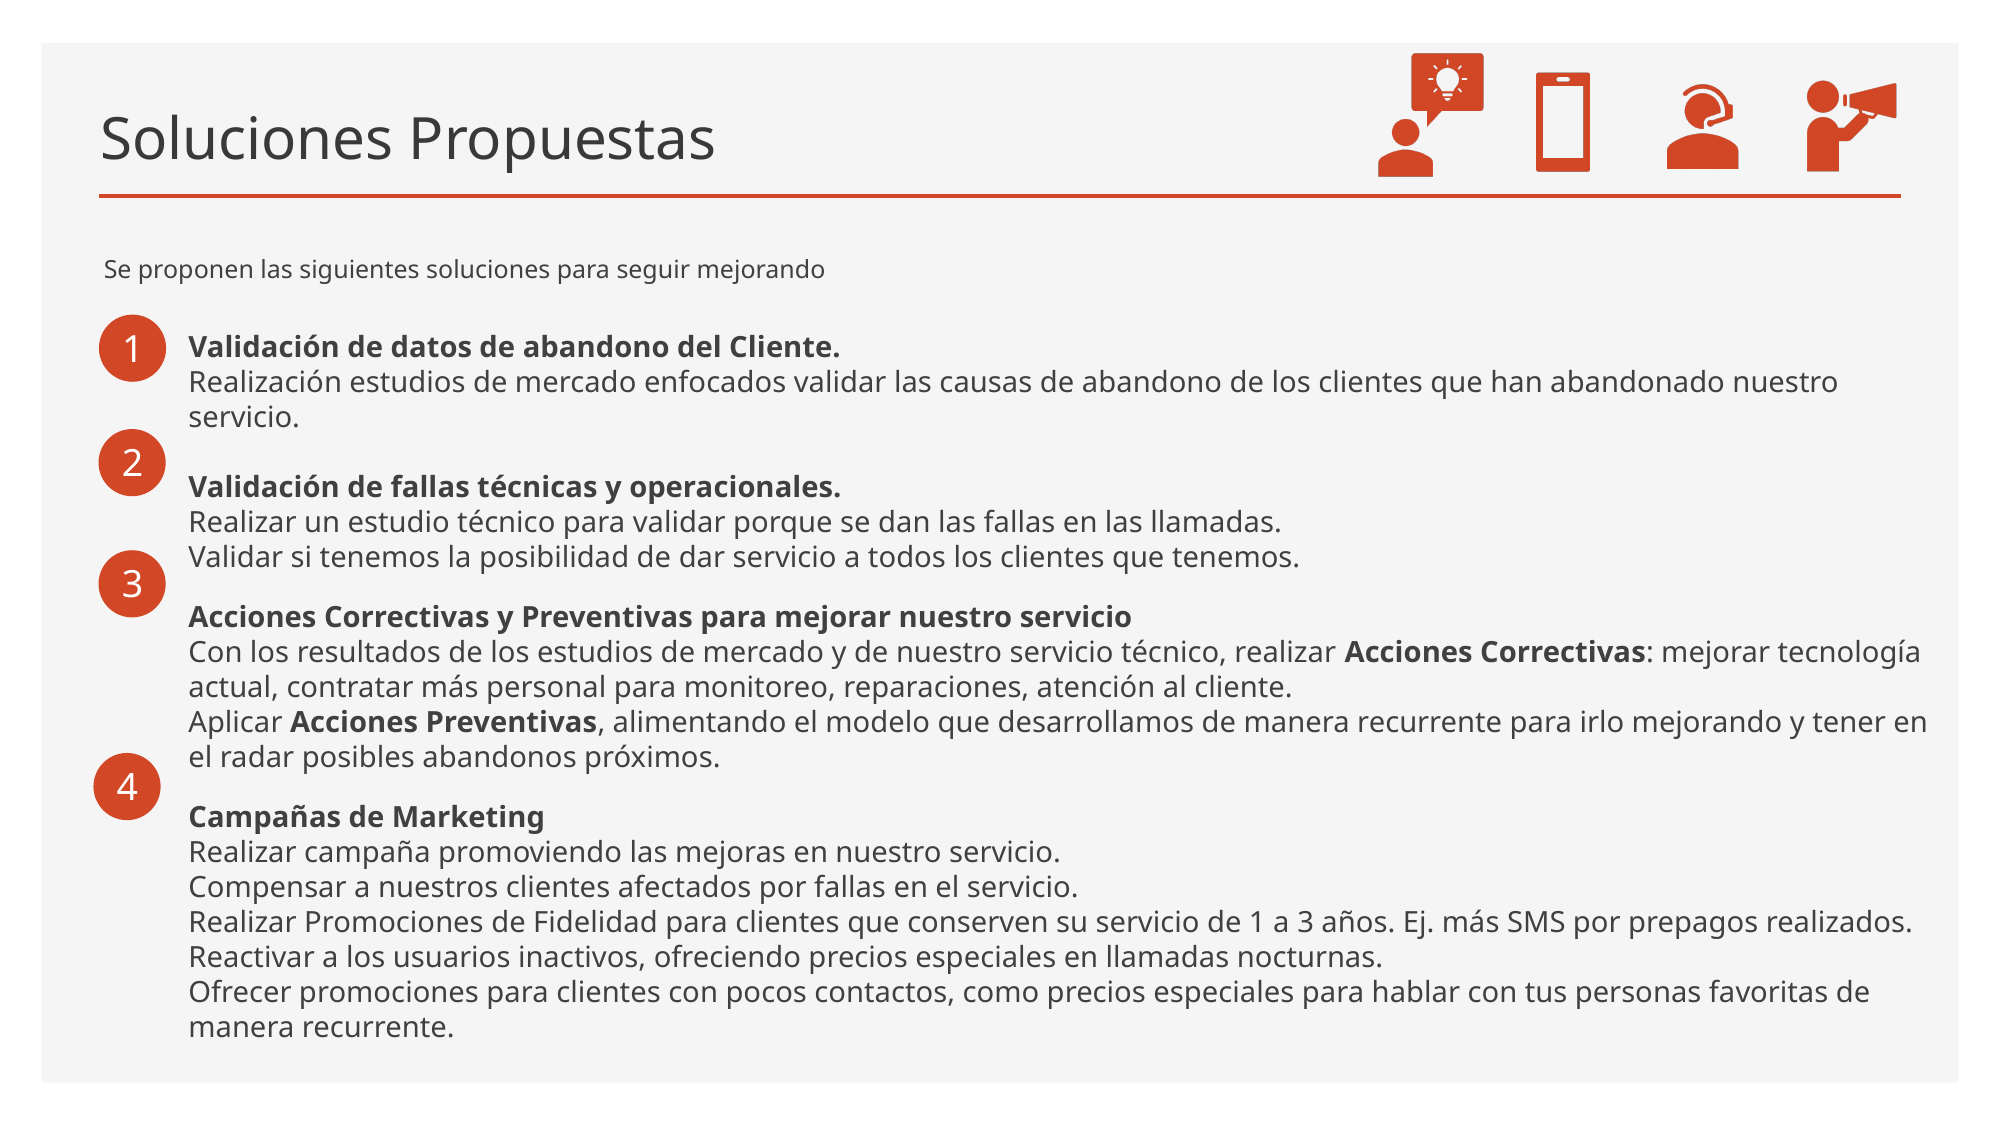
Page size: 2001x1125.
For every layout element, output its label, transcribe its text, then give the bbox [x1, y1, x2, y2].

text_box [86, 550, 179, 618]
text_box Validación de datos de abandono del Cliente. Realización estudios de mercado enfocados validar las causas de abandono de los clientes que han abandonado nuestro servicio. Validación de fallas técnicas y operacionales. Realizar un estudio técnico para validar porque se dan las fallas en las llamadas. Validar si tenemos la posibilidad de dar servicio a todos los clientes que tenemos. Acciones Correctivas y Preventivas para mejorar nuestro servicio Con los resultados de los estudios de mercado y de nuestro servicio técnico, realizar Acciones Correctivas: mejorar tecnología actual, contratar más personal para monitoreo, reparaciones, atención al cliente. Aplicar Acciones Preventivas, alimentando el modelo que desarrollamos de manera recurrente para irlo mejorando y tener en el radar posibles abandonos próximos. Campañas de Marketing Realizar campaña promoviendo las mejoras en nuestro servicio. Compensar a nuestros clientes afectados por fallas en el servicio. Realizar Promociones de Fidelidad para clientes que conserven su servicio de 1 a 3 años. Ej. más SMS por prepagos realizados. Reactivar a los usuarios inactivos, ofreciendo precios especiales en llamadas nocturnas. Ofrecer promociones para clientes con pocos contactos, como precios especiales para hablar con tus personas favoritas de manera recurrente. [173, 321, 1955, 1069]
picture [1509, 68, 1617, 176]
text_box [1087, 222, 1912, 427]
picture [1649, 73, 1756, 180]
title Soluciones Propuestas [85, 73, 1214, 179]
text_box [81, 752, 174, 821]
text_box [1096, 449, 1955, 1017]
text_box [86, 429, 179, 497]
picture [1355, 39, 1506, 190]
text_box [173, 647, 987, 974]
text_box Se proponen las siguientes soluciones para seguir mejorando [88, 238, 928, 317]
picture [1787, 62, 1915, 190]
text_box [87, 314, 179, 382]
